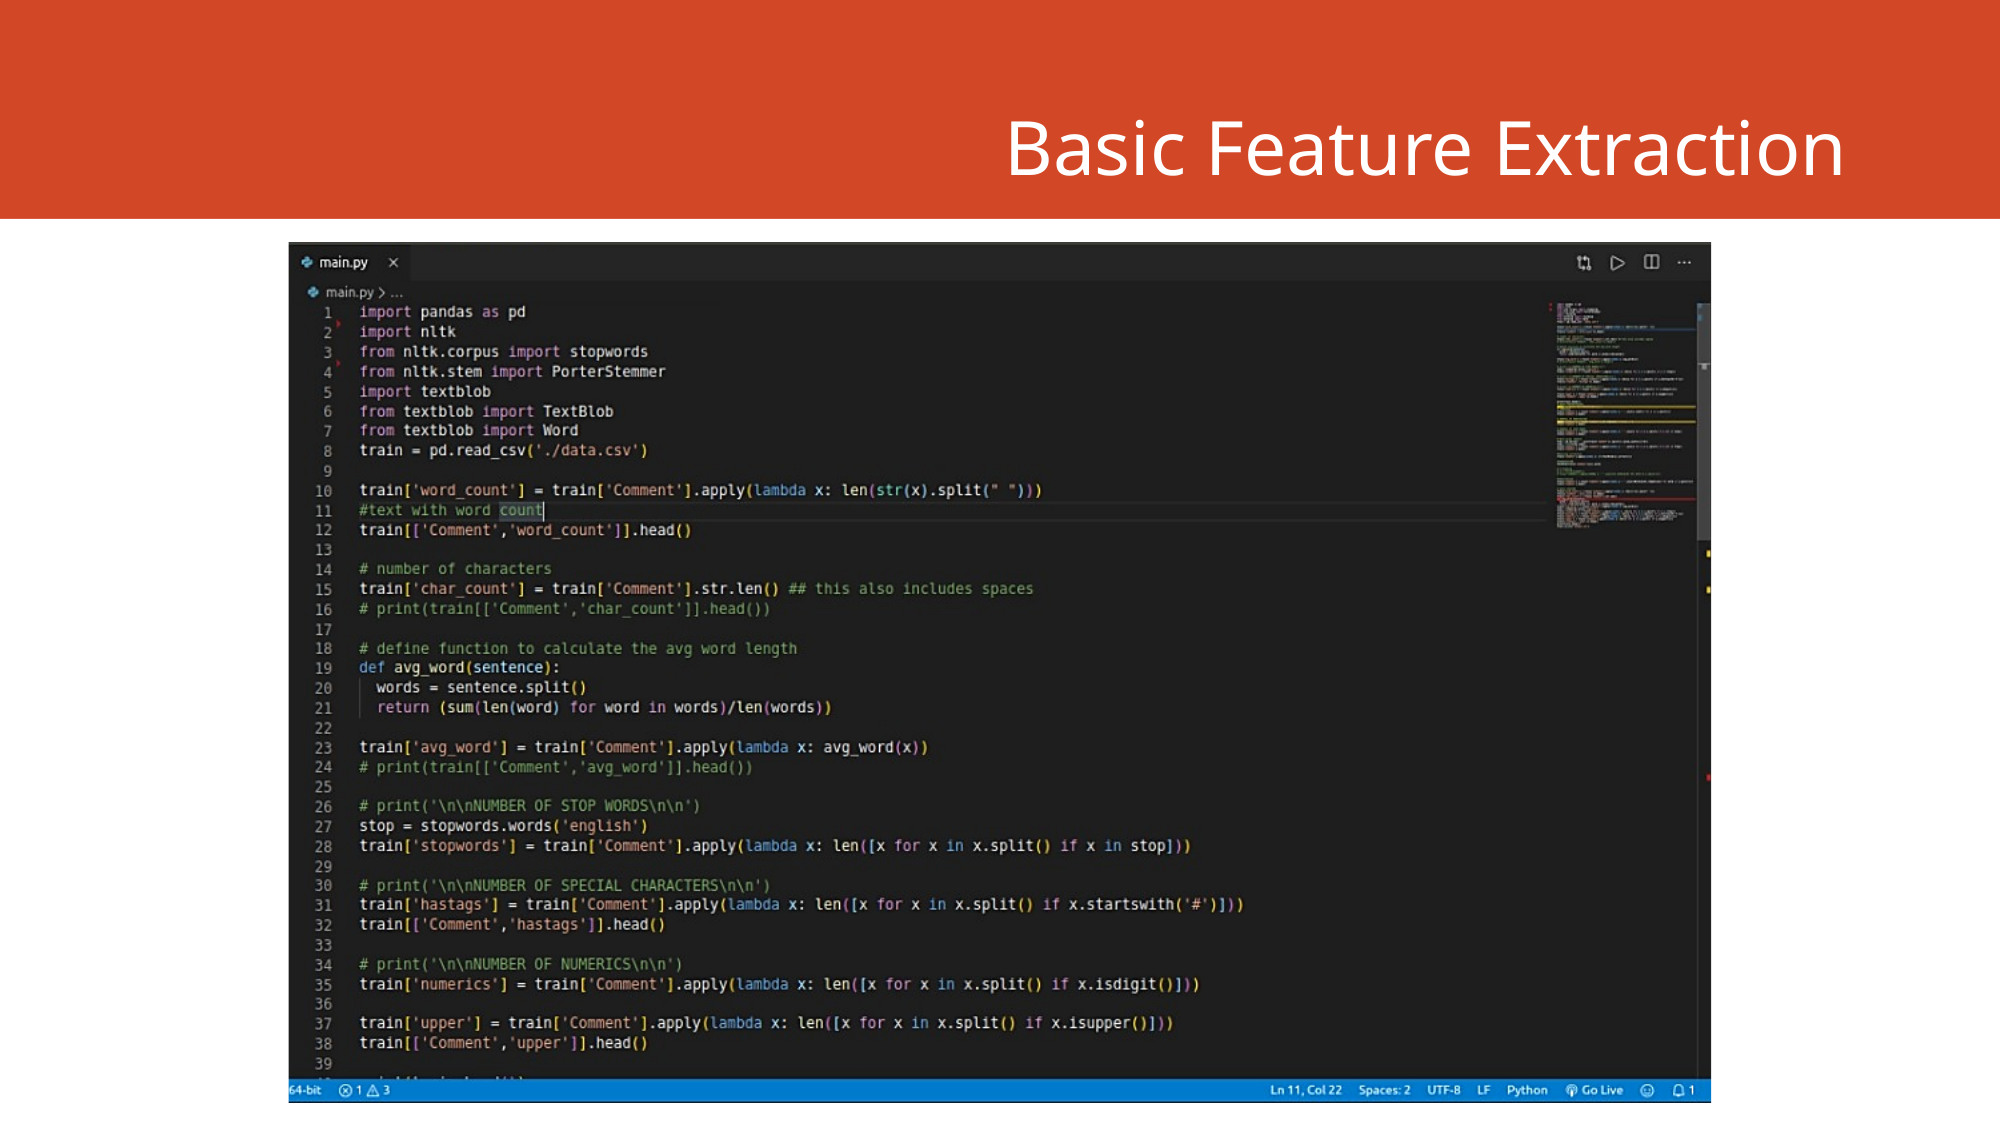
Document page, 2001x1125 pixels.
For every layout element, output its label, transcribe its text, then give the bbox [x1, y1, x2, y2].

text_box Basic Feature Extraction [99, 0, 1863, 199]
picture [288, 241, 1712, 1104]
